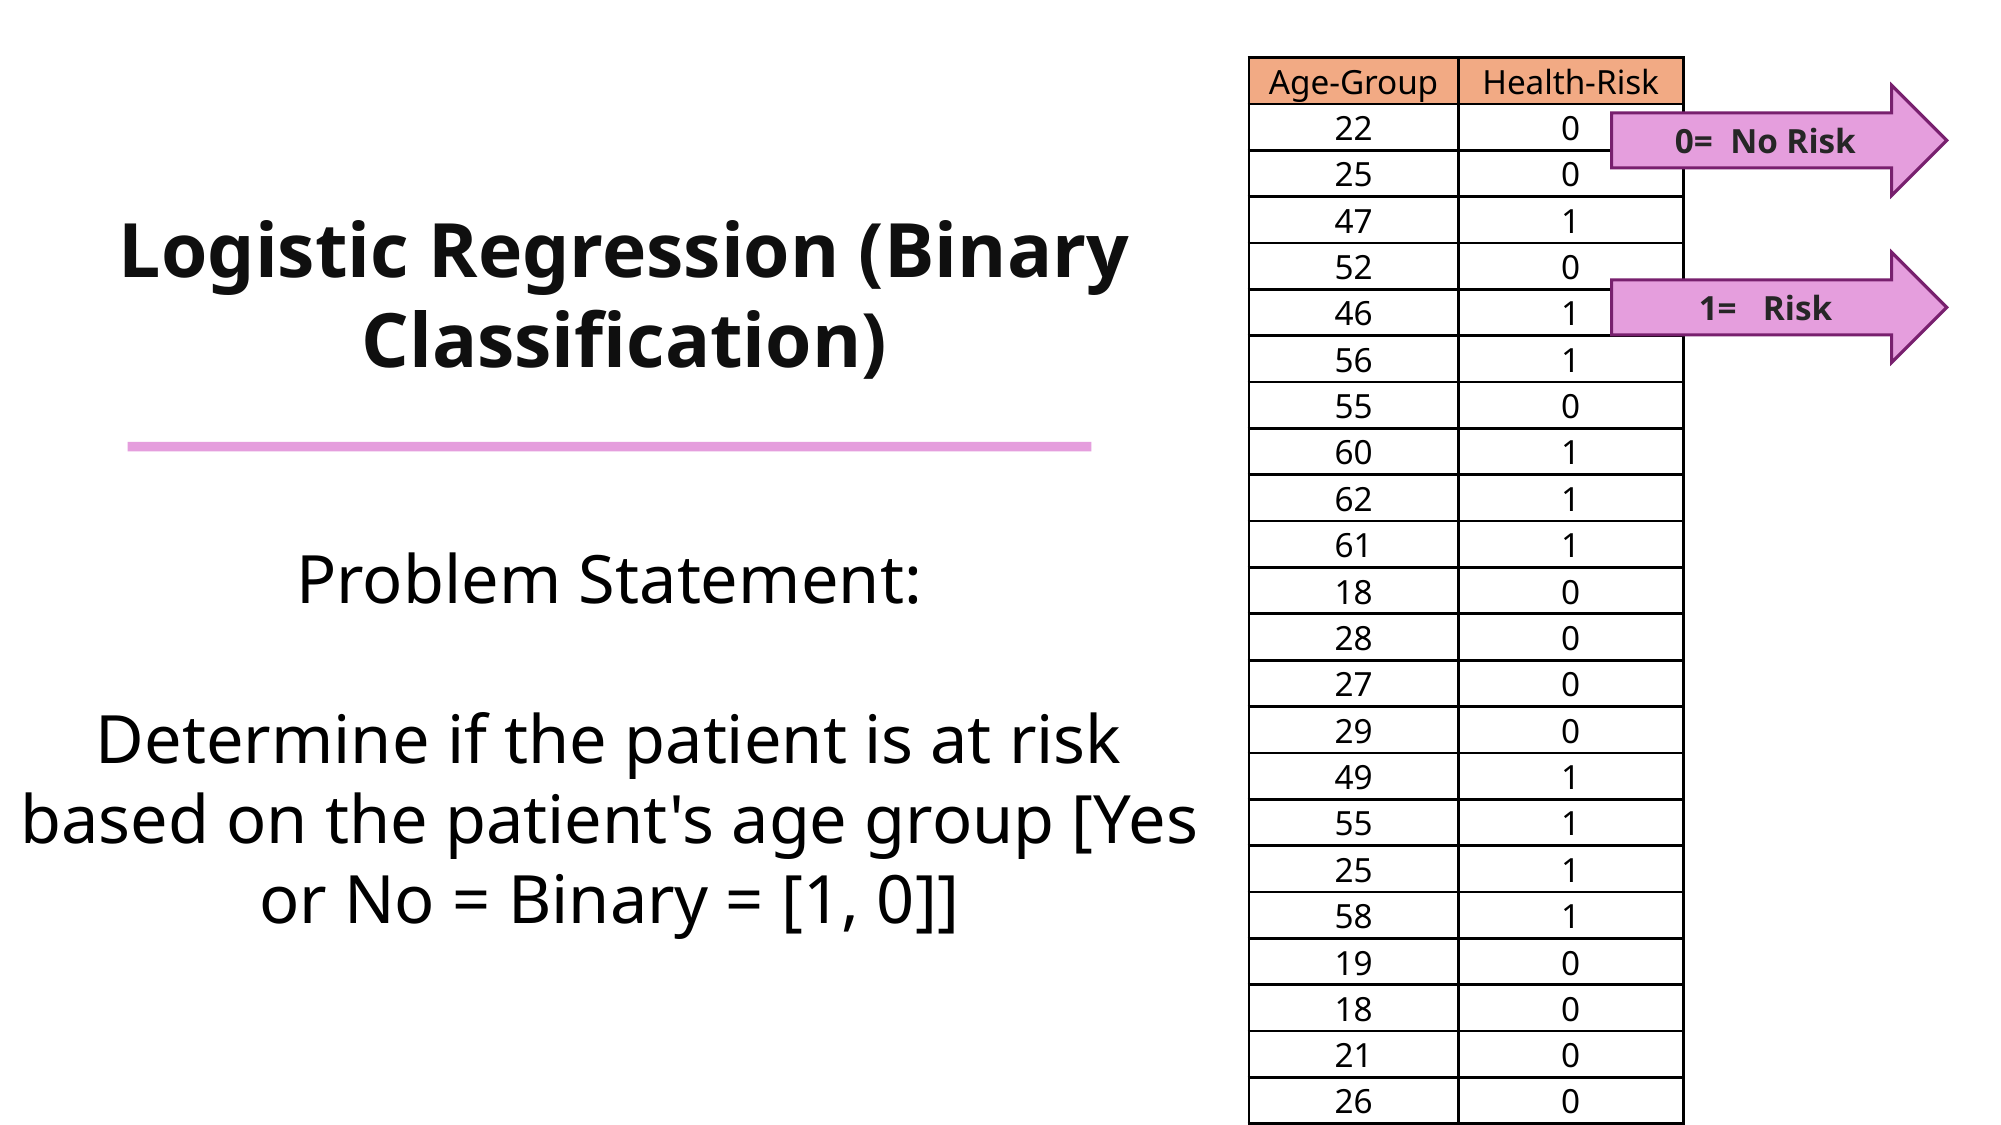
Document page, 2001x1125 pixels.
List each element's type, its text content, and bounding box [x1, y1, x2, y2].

table_cell 0 [1460, 105, 1682, 149]
table_cell 58 [1250, 893, 1457, 937]
text_box Logistic Regression (Binary Classification) [0, 195, 1249, 391]
table_cell 1 [1460, 337, 1682, 381]
table_cell 1 [1460, 754, 1682, 798]
table_header Health-Risk [1460, 59, 1682, 103]
table_cell 55 [1250, 383, 1457, 427]
table_cell 1 [1460, 198, 1682, 242]
table_cell 1 [1460, 847, 1682, 891]
table_cell 0 [1460, 986, 1682, 1030]
text_box [126, 440, 1093, 453]
table_cell 1 [1460, 476, 1682, 520]
table_cell 49 [1250, 754, 1457, 798]
table_cell 27 [1250, 662, 1457, 705]
table_cell 1 [1460, 430, 1682, 473]
text_box Problem Statement: Determine if the patient is at risk based on the patient's age group [Yes or No = Binary = [1, 0]] [0, 529, 1220, 944]
table_cell 55 [1250, 801, 1457, 844]
table_cell 18 [1250, 986, 1457, 1030]
table_cell 0 [1460, 244, 1682, 288]
table_cell 0 [1460, 1032, 1682, 1076]
table_cell 1 [1460, 522, 1682, 566]
table_cell 26 [1250, 1079, 1457, 1122]
table_cell 0 [1460, 383, 1682, 427]
table_cell 25 [1250, 847, 1457, 891]
table_cell 19 [1250, 940, 1457, 983]
table_cell 60 [1250, 430, 1457, 473]
table_cell 21 [1250, 1032, 1457, 1076]
text_box 0= No Risk [1610, 81, 1949, 200]
table_cell 0 [1460, 1079, 1682, 1122]
table_cell 25 [1250, 152, 1457, 195]
table_cell 46 [1250, 291, 1457, 334]
table_header Age-Group [1250, 59, 1457, 103]
table_cell 0 [1460, 615, 1682, 659]
table_cell 47 [1250, 198, 1457, 242]
table_cell 18 [1250, 569, 1457, 612]
table_cell 1 [1460, 801, 1682, 844]
table_cell 1 [1460, 291, 1610, 334]
table_cell 0 [1460, 662, 1682, 705]
text_box 1= Risk [1610, 248, 1949, 367]
table_cell 29 [1250, 708, 1457, 752]
table_cell 0 [1460, 152, 1682, 195]
table_cell 0 [1460, 708, 1682, 752]
table_cell 1 [1460, 893, 1682, 937]
table_cell 61 [1250, 522, 1457, 566]
table_cell 52 [1250, 244, 1457, 288]
table_cell 22 [1250, 105, 1457, 149]
table_cell 0 [1460, 569, 1682, 612]
table_cell 56 [1250, 337, 1457, 381]
table_cell 28 [1250, 615, 1457, 659]
table_cell 62 [1250, 476, 1457, 520]
table_cell 0 [1460, 940, 1682, 983]
